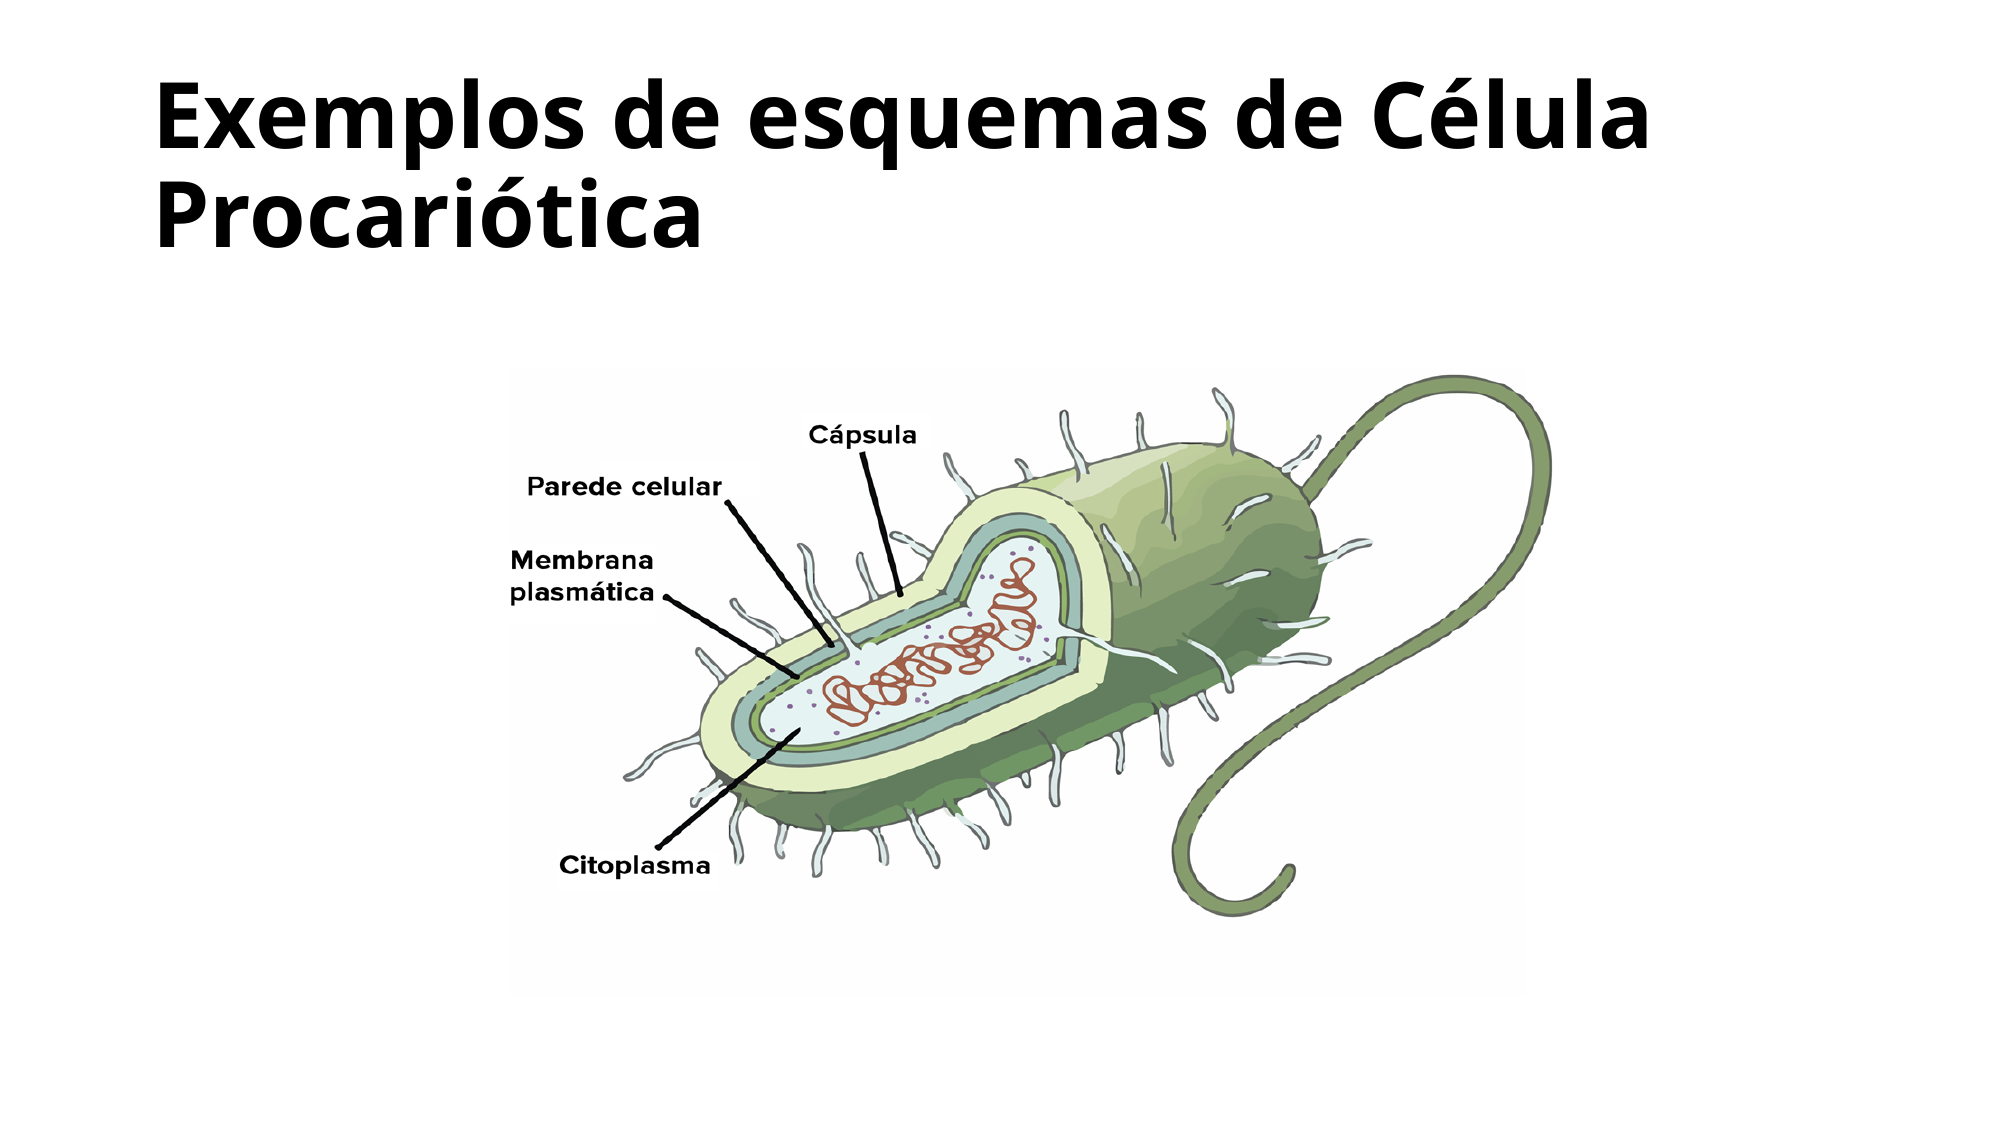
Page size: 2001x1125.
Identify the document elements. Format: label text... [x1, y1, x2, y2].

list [363, 299, 1637, 1014]
title Exemplos de esquemas de Célula Procariótica [137, 59, 1863, 278]
